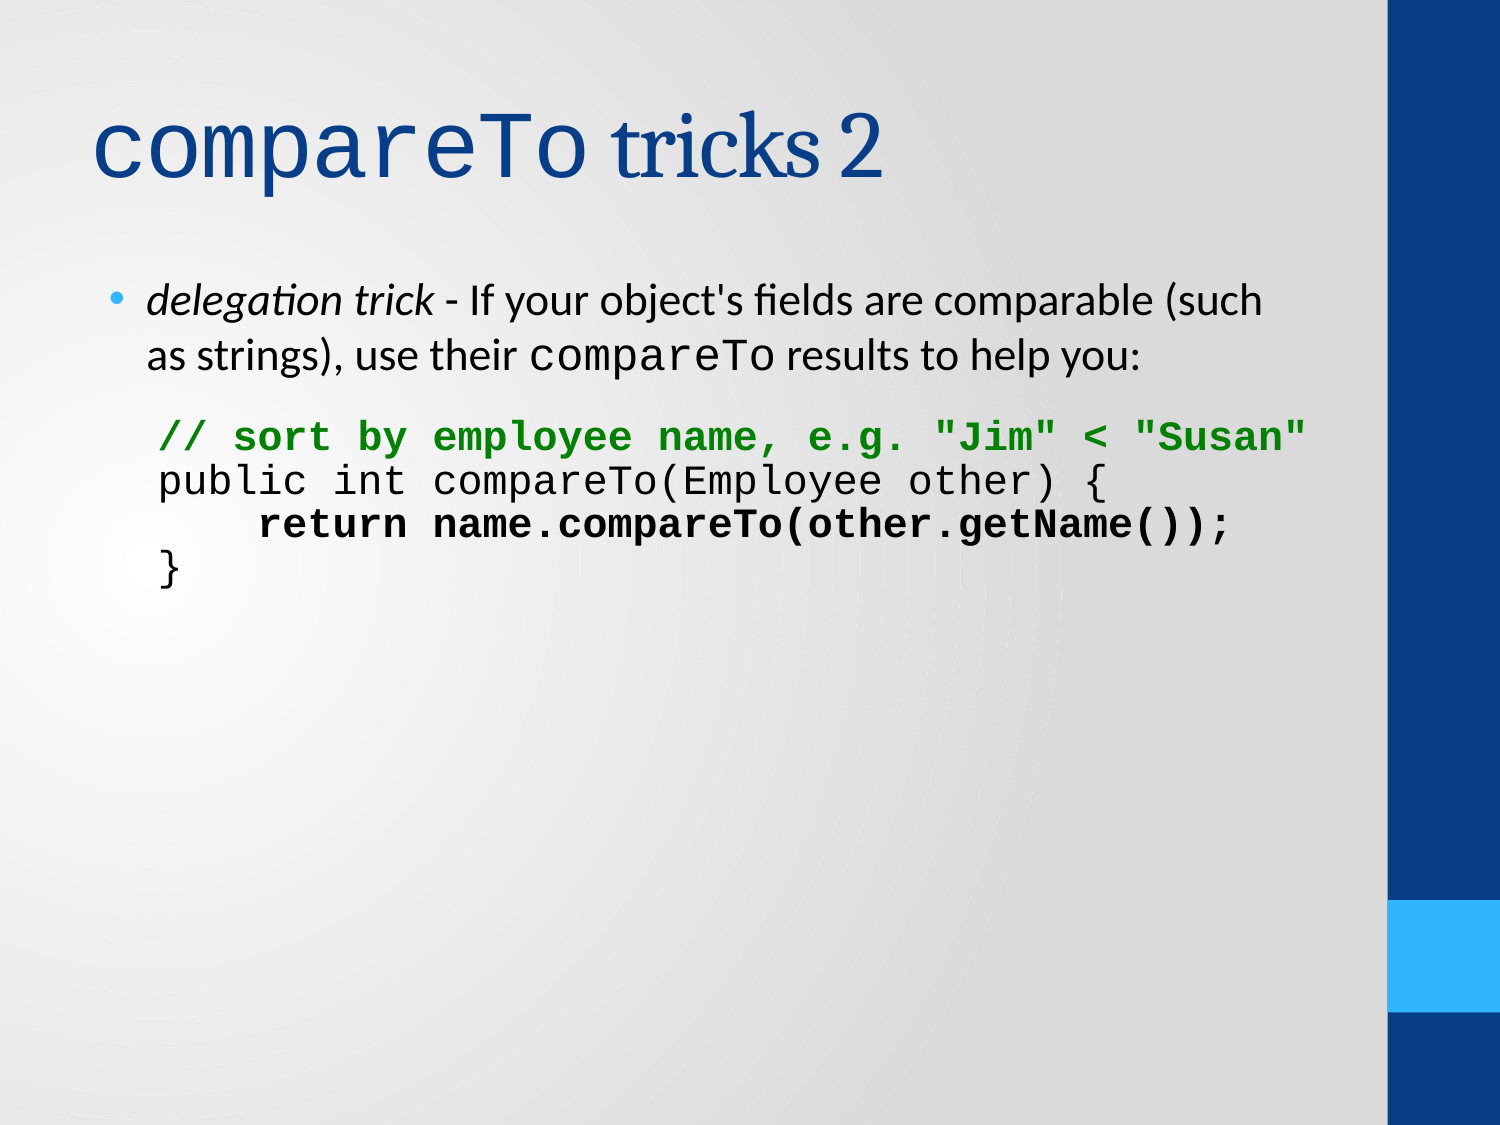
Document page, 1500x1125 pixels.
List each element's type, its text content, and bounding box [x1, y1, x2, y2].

list delegation trick - If your object's fields are comparable (such as strings), use their compareTo results to help you: // sort by employee name, e.g. "Jim" < "Susan" public int compareTo(Employee other) { return name.compareTo(other.getName()); } [75, 262, 1325, 1050]
title compareTo tricks 2 [75, 45, 1325, 233]
